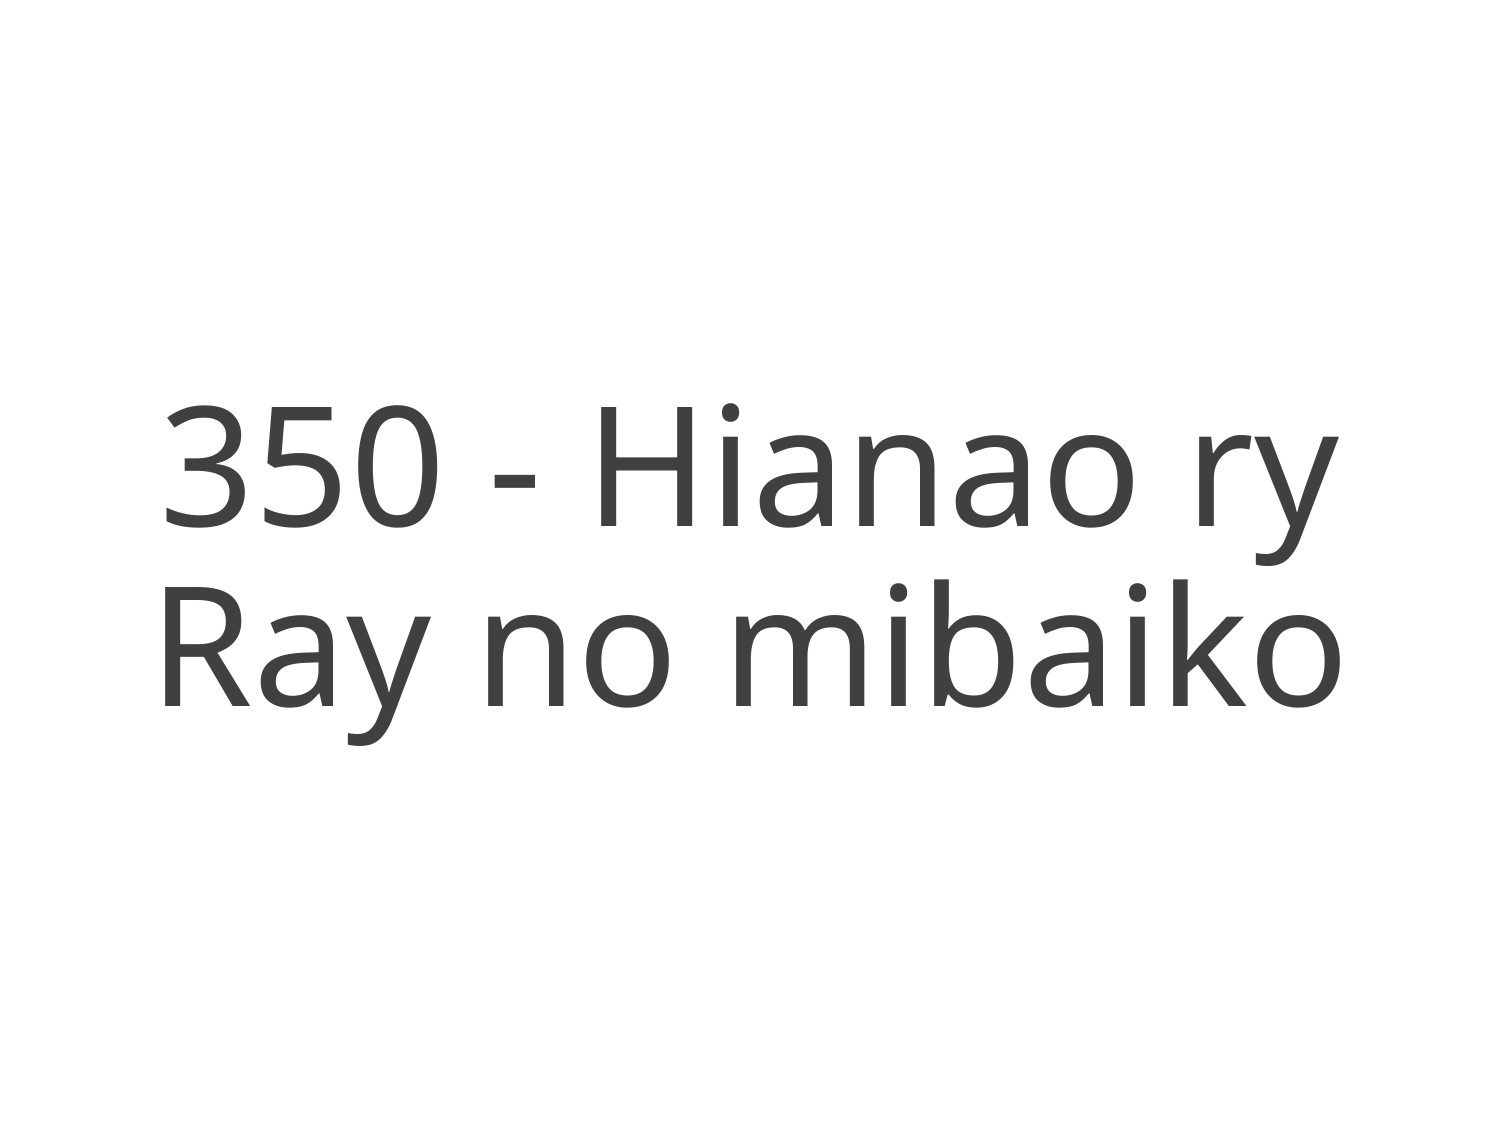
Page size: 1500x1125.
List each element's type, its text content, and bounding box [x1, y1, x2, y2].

title 350 - Hianao ry Ray no mibaiko [0, 453, 1500, 672]
